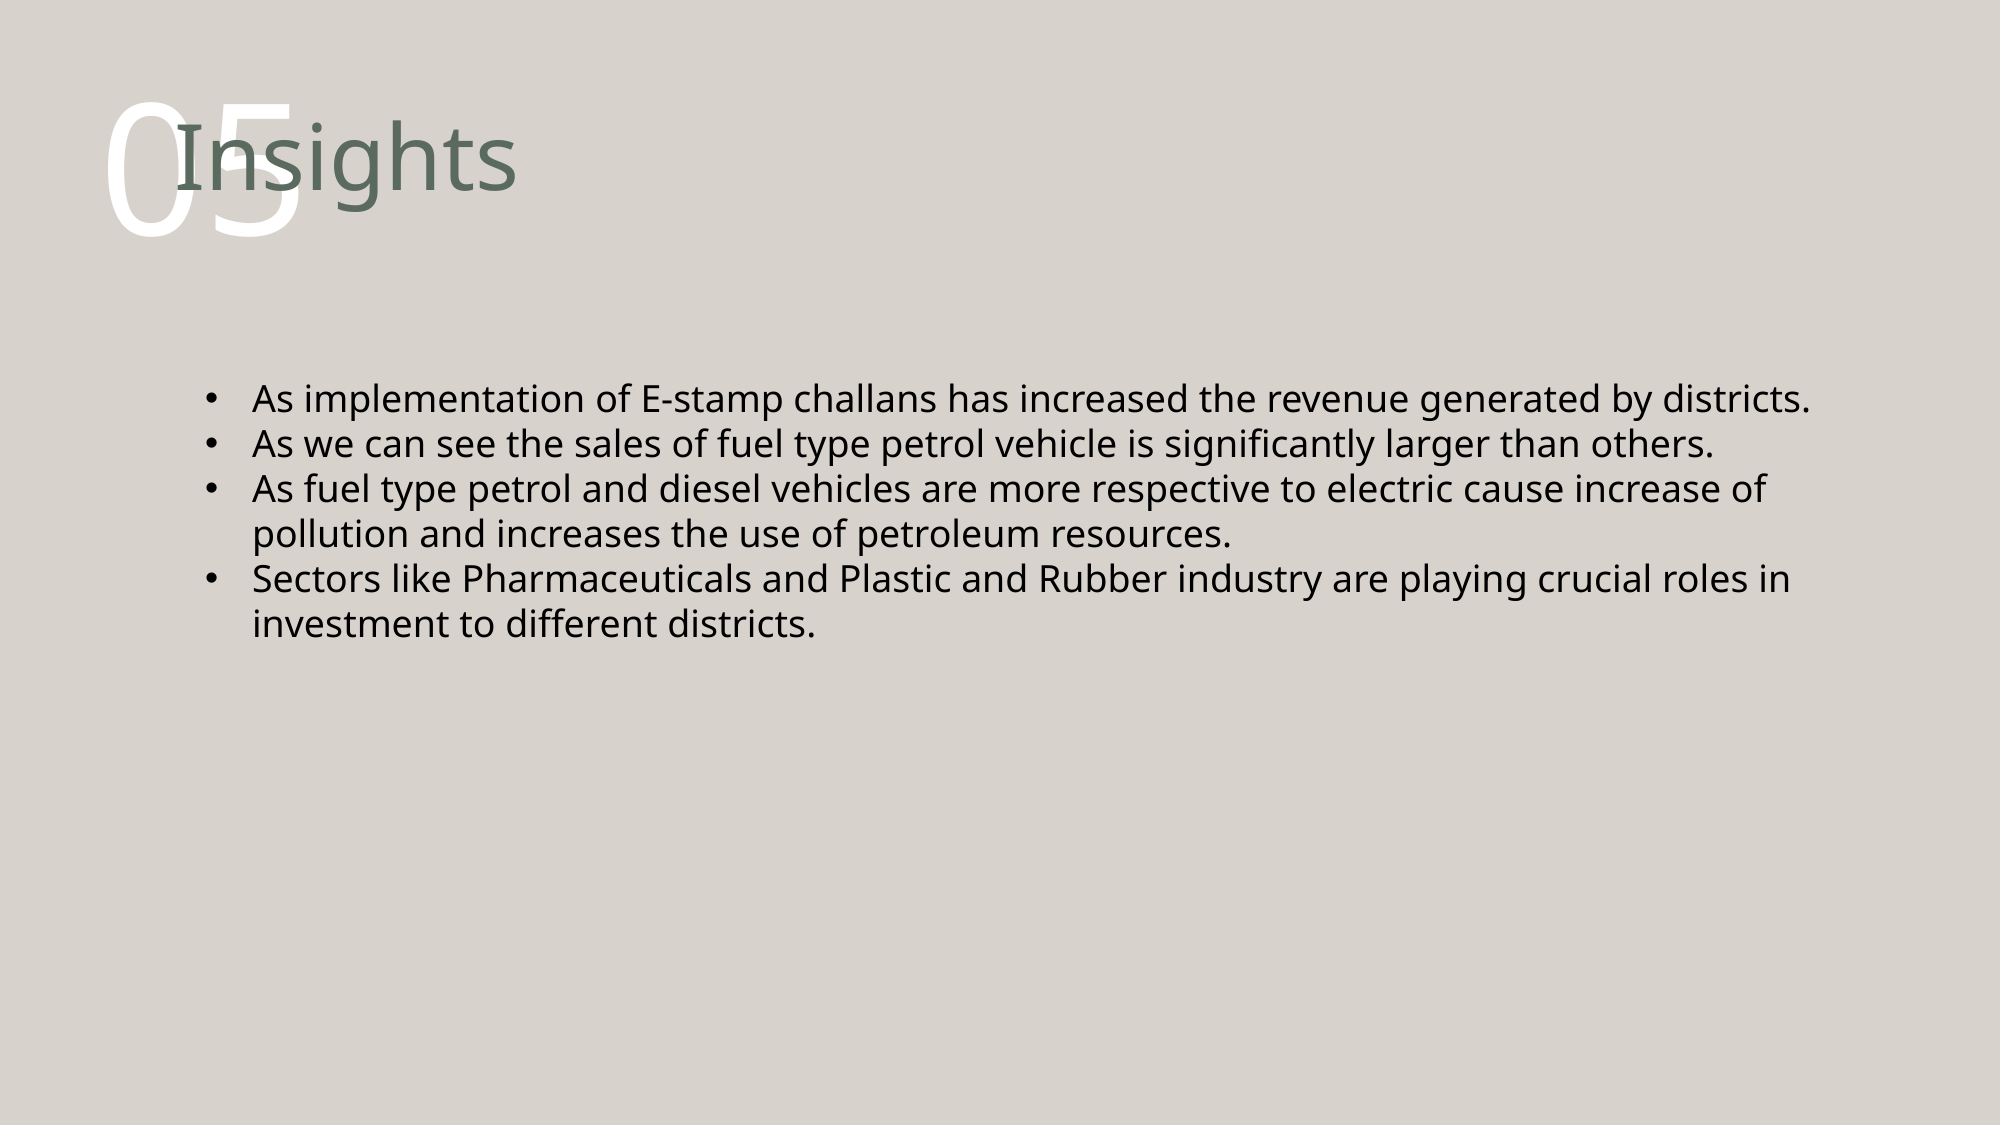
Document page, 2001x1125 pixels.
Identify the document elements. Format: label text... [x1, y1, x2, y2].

list 05 [84, 69, 475, 252]
text_box As implementation of E-stamp challans has increased the revenue generated by districts. As we can see the sales of fuel type petrol vehicle is significantly larger than others. As fuel type petrol and diesel vehicles are more respective to electric cause increase of pollution and increases the use of petroleum resources. Sectors like Pharmaceuticals and Plastic and Rubber industry are playing crucial roles in investment to different districts. [190, 367, 1838, 698]
title Insights [159, 101, 1255, 221]
